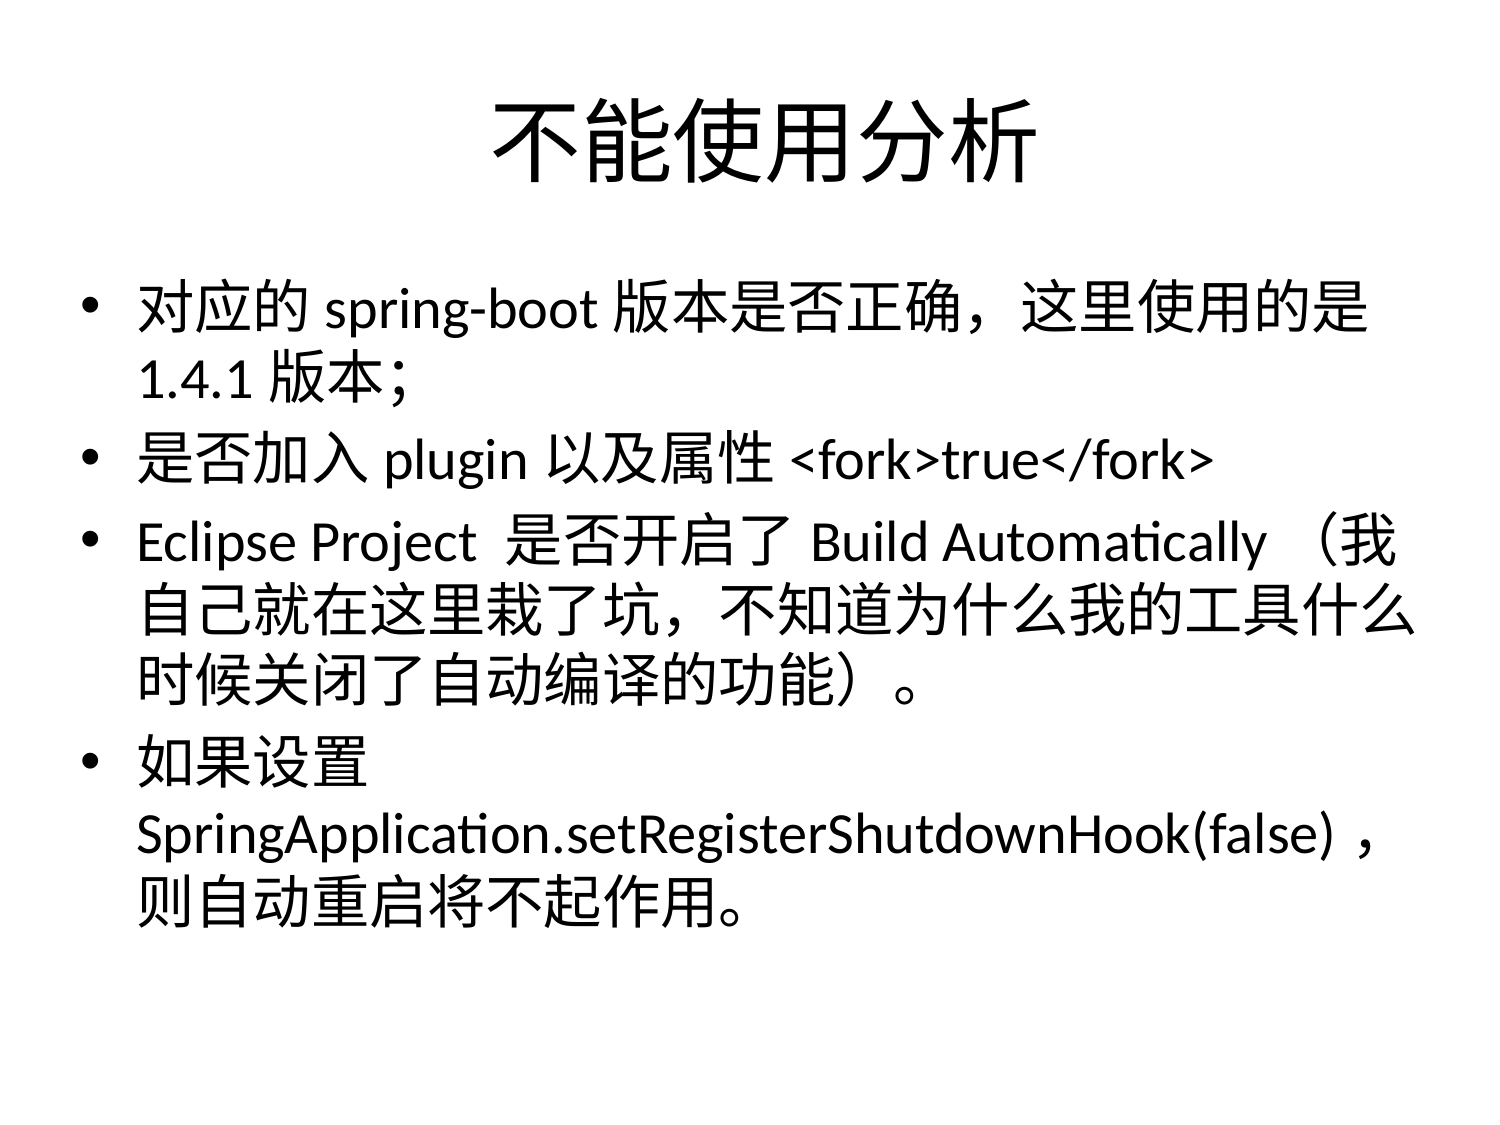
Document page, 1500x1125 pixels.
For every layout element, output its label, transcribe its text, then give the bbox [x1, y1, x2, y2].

title 不能使用分析 [64, 45, 1465, 233]
list 对应的spring-boot版本是否正确，这里使用的是1.4.1版本； 是否加入plugin以及属性<fork>true</fork> Eclipse Project 是否开启了Build Automatically（我自己就在这里栽了坑，不知道为什么我的工具什么时候关闭了自动编译的功能）。 如果设置SpringApplication.setRegisterShutdownHook(false)，则自动重启将不起作用。 [64, 262, 1465, 1005]
